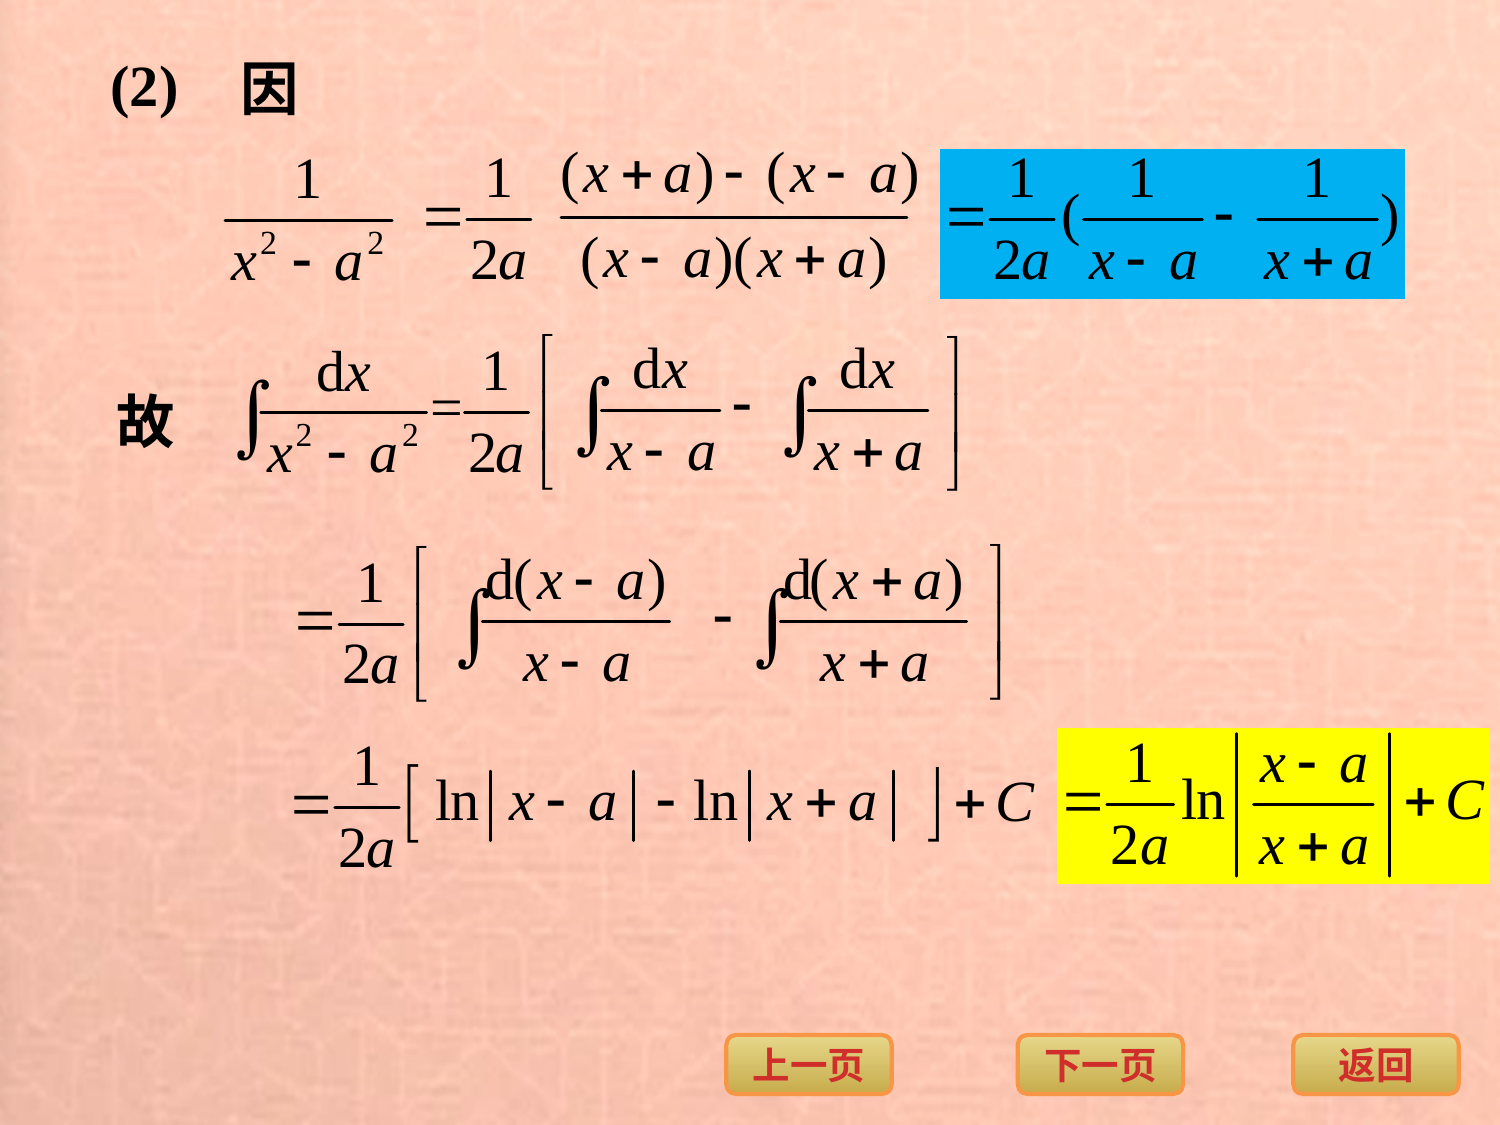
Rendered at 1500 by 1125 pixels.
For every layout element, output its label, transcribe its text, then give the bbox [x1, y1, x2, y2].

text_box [1056, 727, 1491, 885]
text_box 因 [226, 44, 353, 130]
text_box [556, 220, 916, 298]
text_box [220, 149, 399, 288]
text_box (2) [95, 41, 271, 126]
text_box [922, 330, 976, 498]
picture [0, 0, 1500, 1125]
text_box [564, 339, 917, 478]
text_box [904, 766, 1043, 847]
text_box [709, 550, 975, 689]
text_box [652, 765, 904, 846]
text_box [965, 538, 1018, 707]
text_box 故 [101, 377, 186, 463]
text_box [288, 540, 452, 708]
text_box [284, 736, 457, 887]
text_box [557, 146, 925, 212]
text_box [416, 148, 539, 300]
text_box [432, 766, 644, 846]
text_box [459, 328, 578, 496]
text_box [223, 342, 467, 480]
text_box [445, 550, 677, 689]
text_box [939, 148, 1405, 300]
